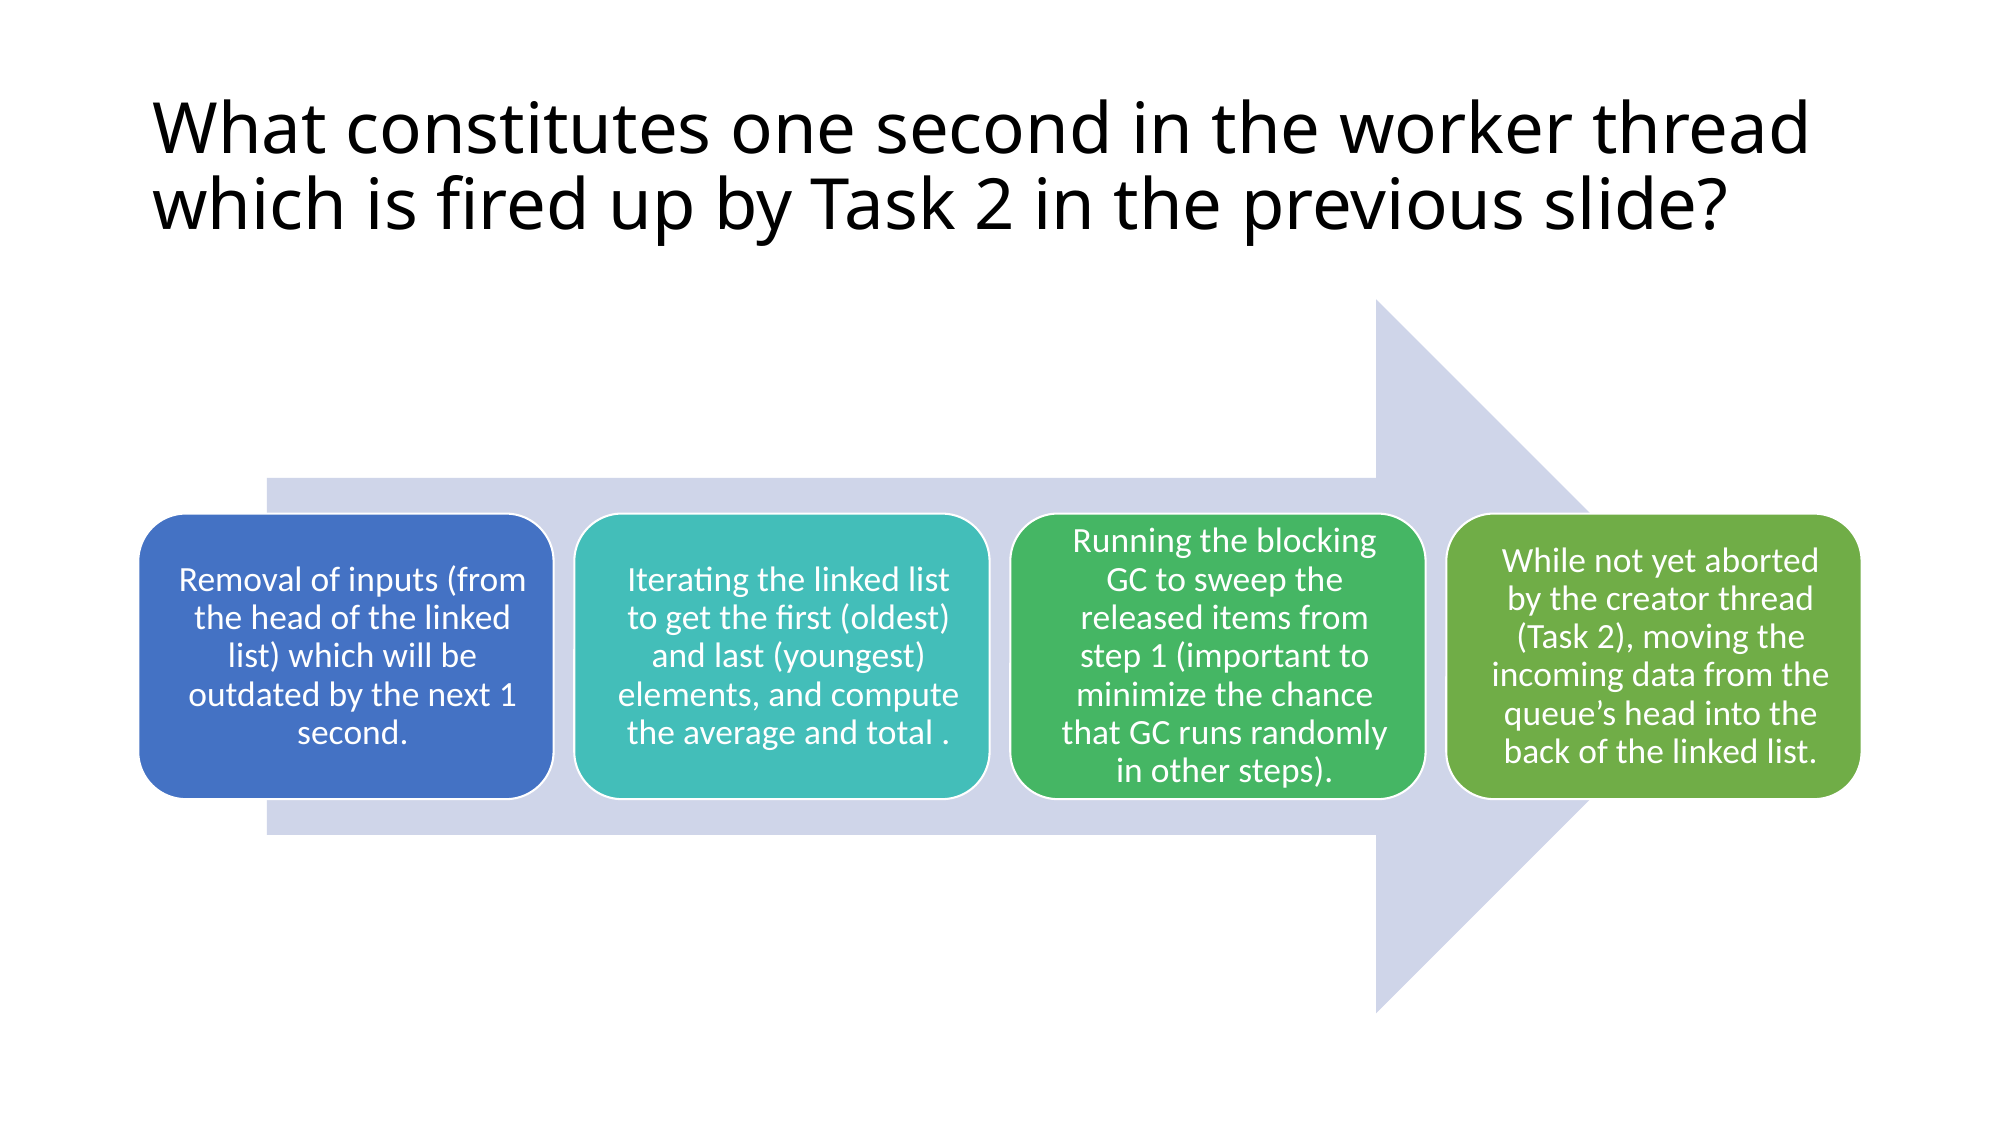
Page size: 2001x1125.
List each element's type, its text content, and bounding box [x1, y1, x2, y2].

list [137, 299, 1863, 1014]
title What constitutes one second in the worker thread which is fired up by Task 2 in the previous slide? [137, 59, 1863, 278]
